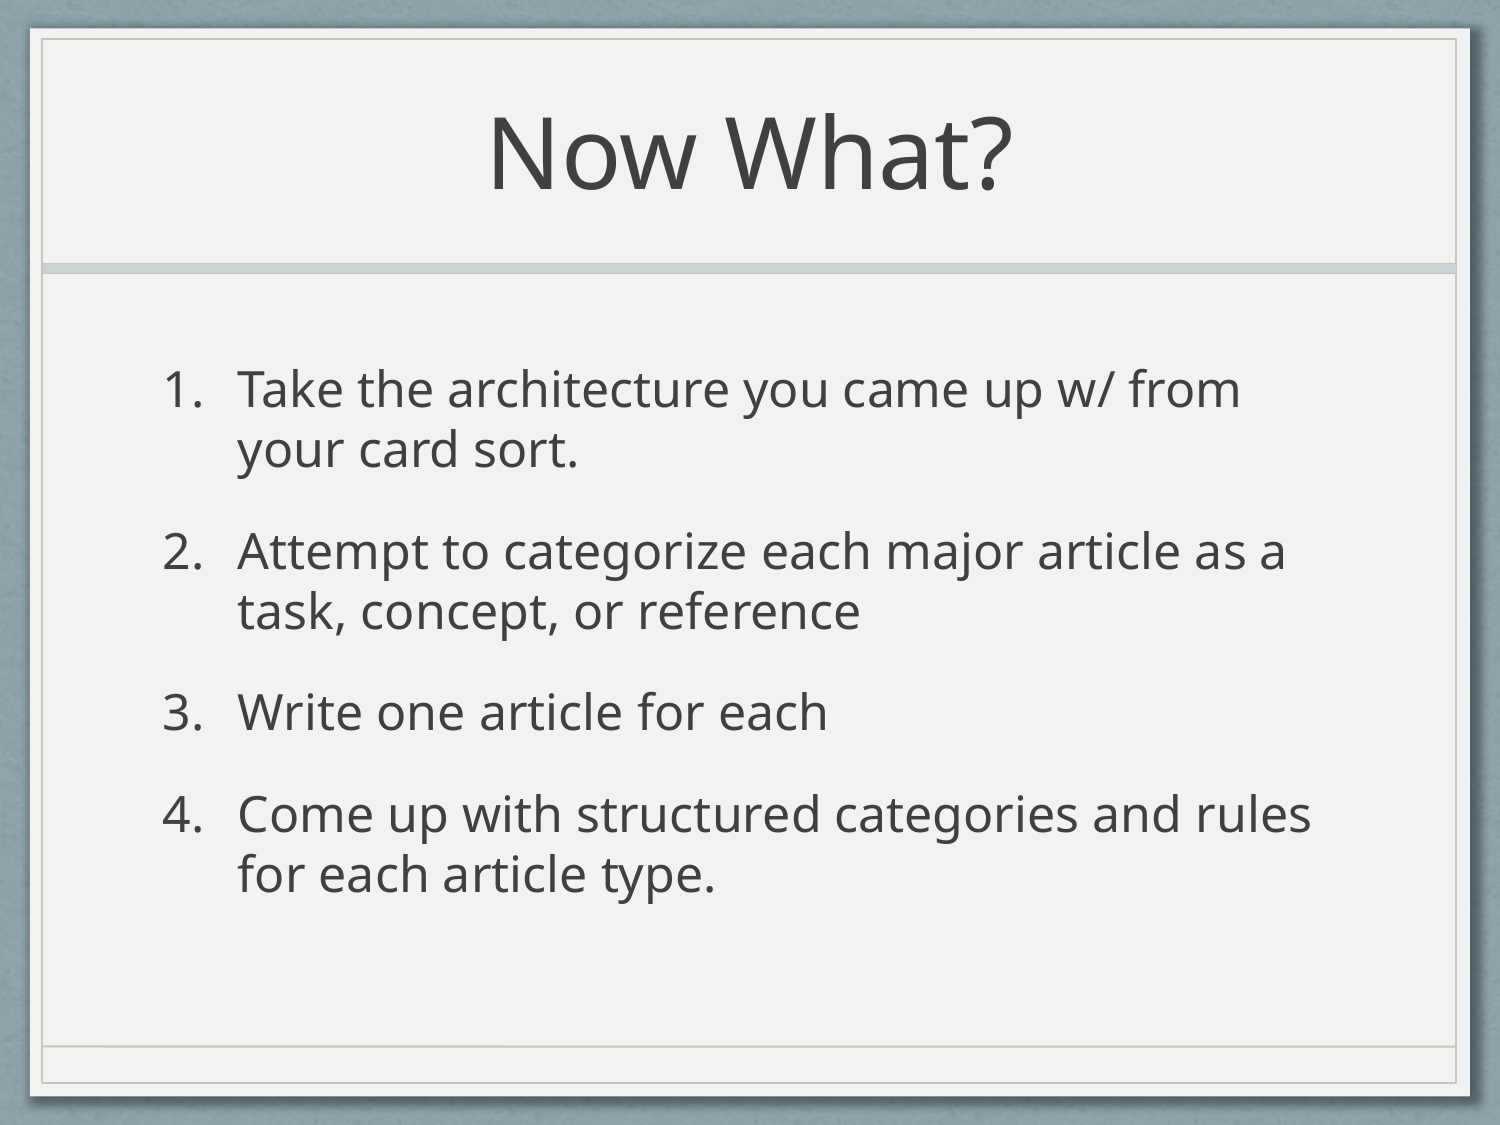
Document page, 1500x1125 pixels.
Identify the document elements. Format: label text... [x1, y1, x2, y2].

list Take the architecture you came up w/ from your card sort. Attempt to categorize each major article as a task, concept, or reference Write one article for each Come up with structured categories and rules for each article type. [147, 350, 1353, 995]
title Now What? [147, 40, 1353, 260]
